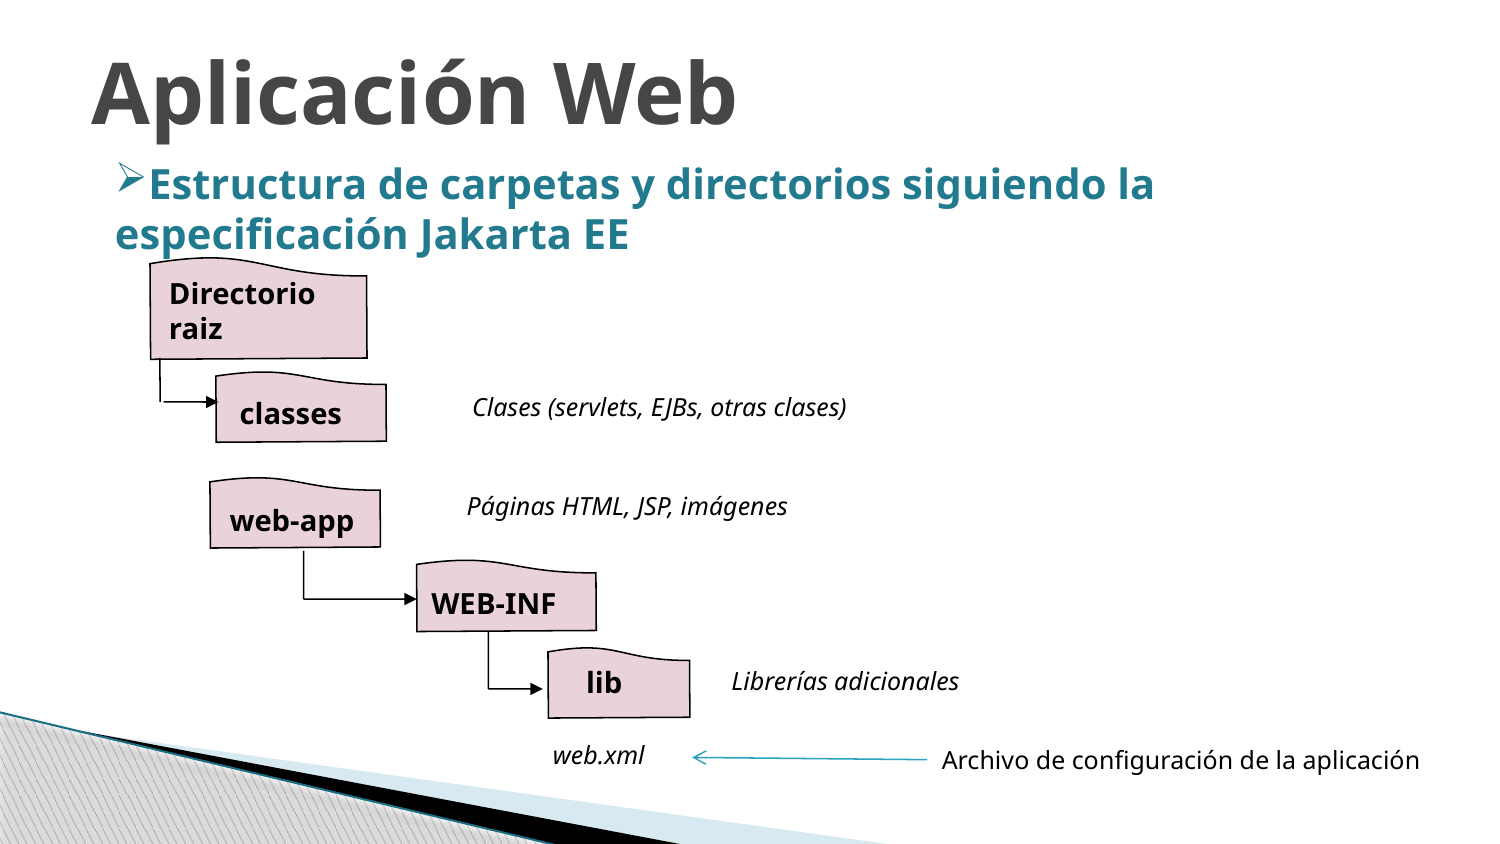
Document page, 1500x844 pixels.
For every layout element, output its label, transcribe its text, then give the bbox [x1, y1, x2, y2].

text_box Librerías adicionales [716, 658, 1098, 703]
text_box [150, 257, 368, 360]
text_box Clases (servlets, EJBs, otras clases) [457, 384, 928, 429]
text_box [547, 647, 690, 719]
text_box WEB-INF [416, 577, 653, 628]
text_box Directorio raiz [154, 267, 355, 353]
text_box [209, 477, 381, 549]
text_box [416, 560, 596, 577]
text_box [163, 395, 219, 409]
text_box [488, 682, 543, 696]
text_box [691, 757, 928, 761]
text_box Páginas HTML, JSP, imágenes [451, 483, 902, 529]
text_box Estructura de carpetas y directorios siguiendo la especificación Jakarta EE [100, 150, 1471, 340]
text_box Archivo de configuración de la aplicación [927, 737, 1471, 783]
text_box lib [571, 656, 725, 707]
text_box web.xml [538, 732, 739, 777]
text_box [303, 592, 417, 606]
text_box Aplicación Web [76, 32, 1436, 165]
text_box [416, 628, 597, 632]
text_box classes [215, 379, 443, 440]
text_box web-app [214, 495, 394, 546]
text_box [215, 372, 320, 379]
